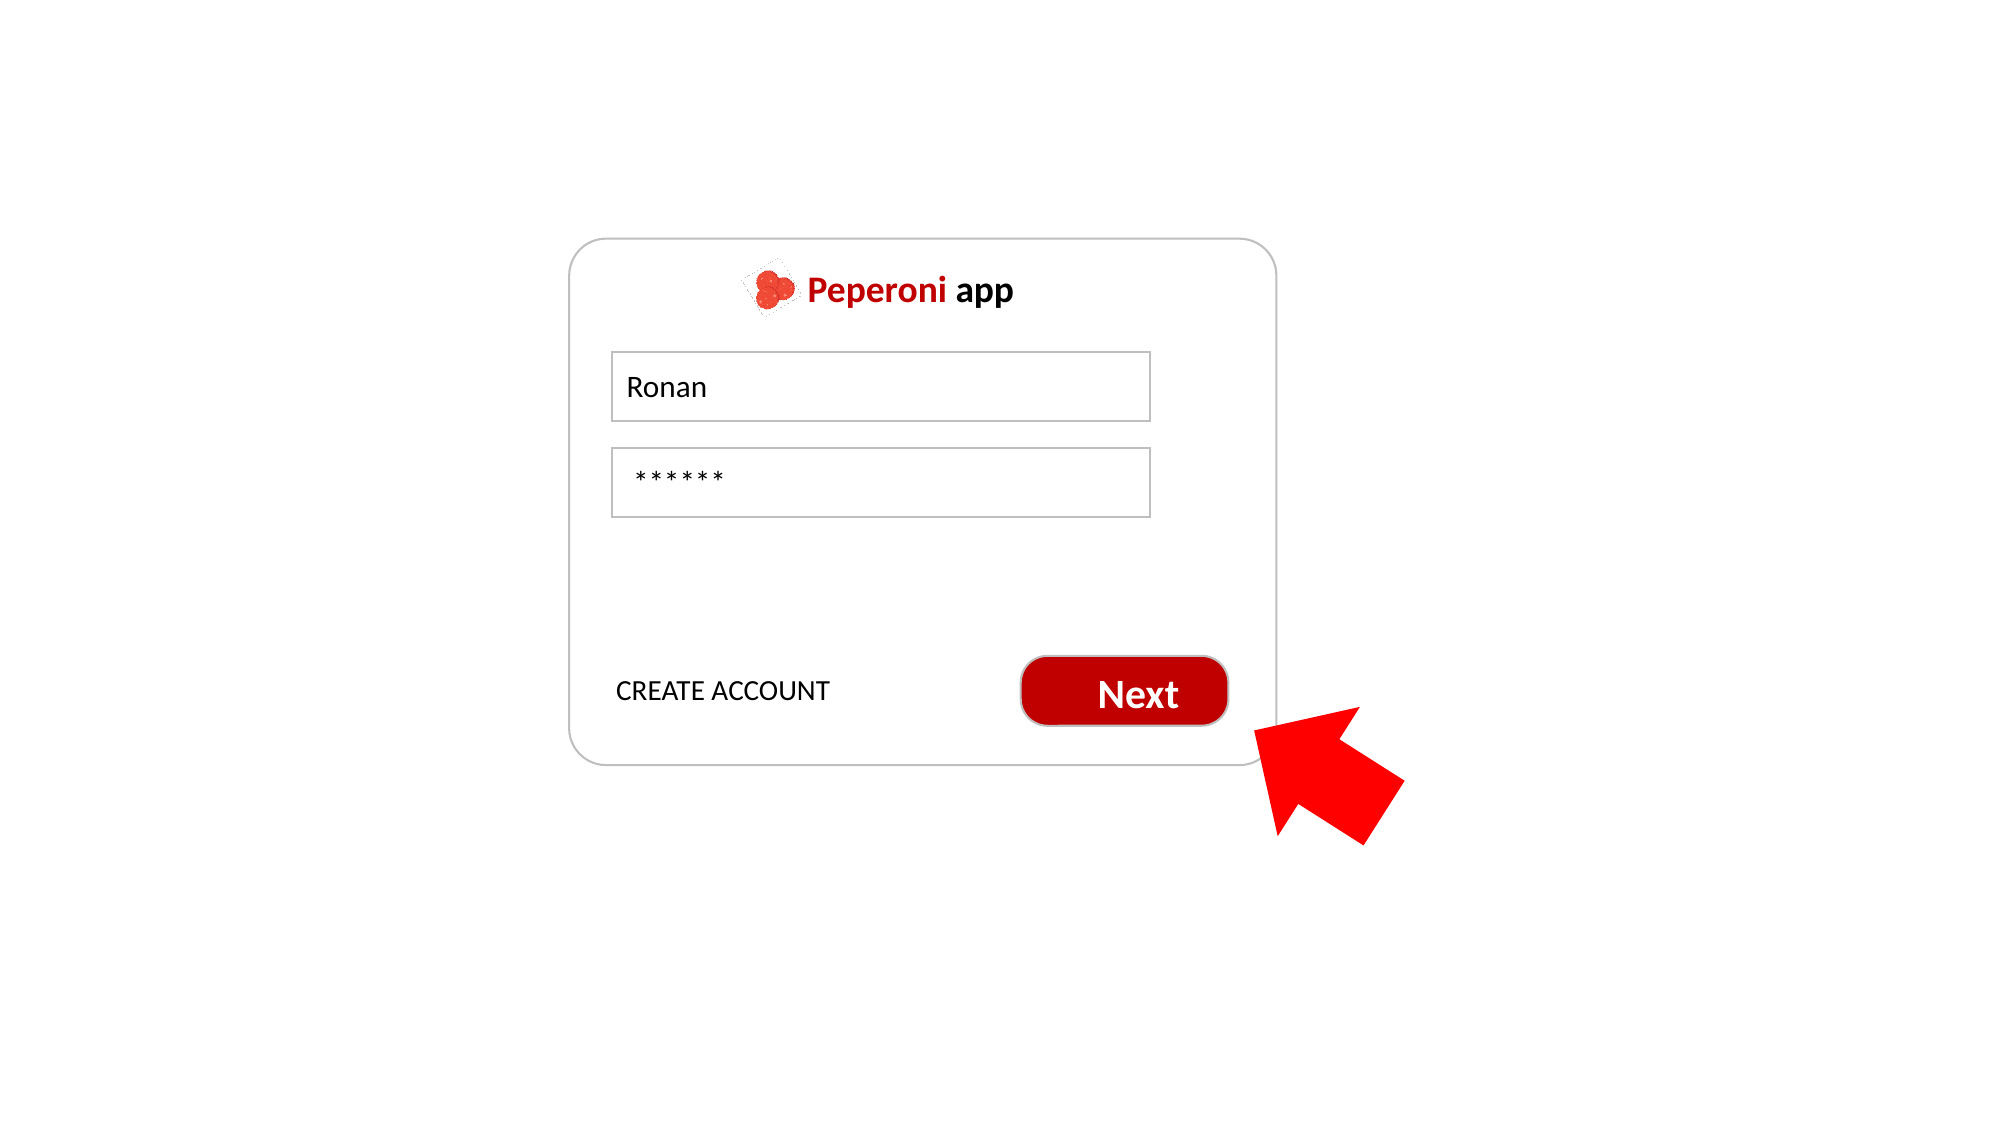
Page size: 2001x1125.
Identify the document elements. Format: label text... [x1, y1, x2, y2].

text_box Next [1082, 659, 1195, 724]
text_box [1019, 654, 1230, 727]
picture [742, 257, 801, 317]
text_box [611, 351, 1151, 422]
text_box [611, 447, 1151, 518]
text_box [1252, 705, 1407, 847]
text_box CREATE ACCOUNT [601, 663, 846, 714]
text_box Peperoni app [792, 257, 1053, 318]
text_box [568, 237, 1278, 767]
